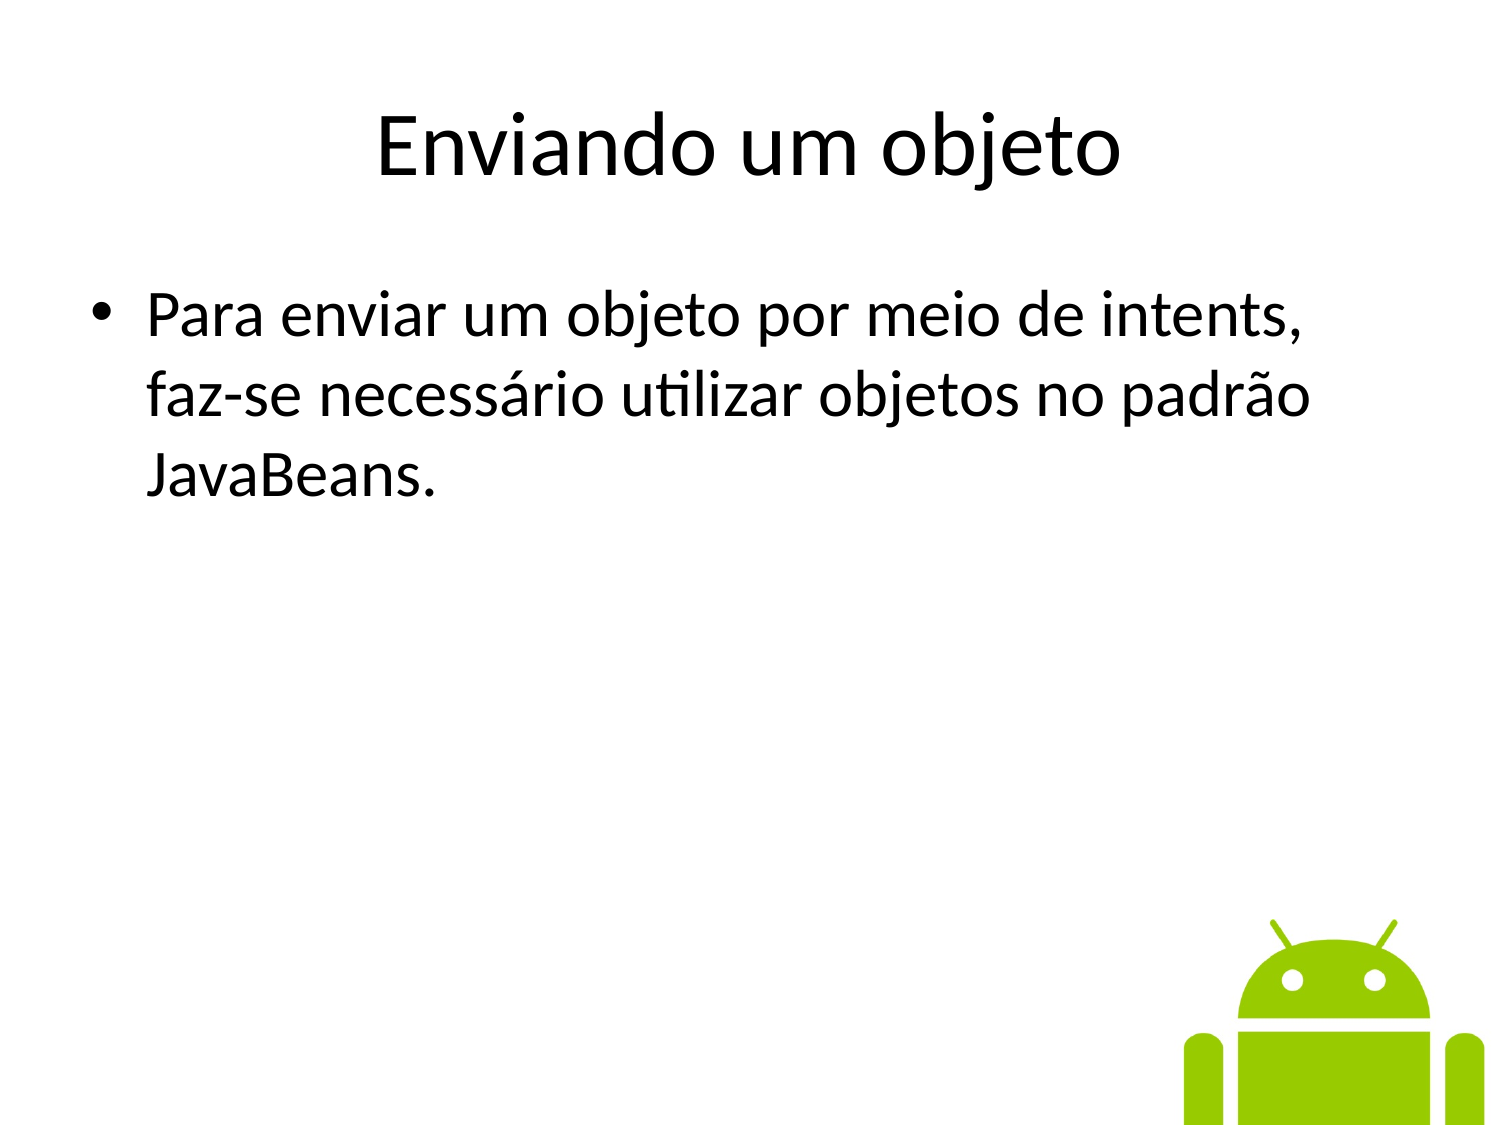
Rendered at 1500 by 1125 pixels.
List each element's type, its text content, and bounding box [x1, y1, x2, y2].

title Enviando um objeto [75, 45, 1425, 233]
picture [1163, 919, 1500, 1125]
list Para enviar um objeto por meio de intents, faz-se necessário utilizar objetos no padrão JavaBeans. [75, 262, 1425, 1005]
